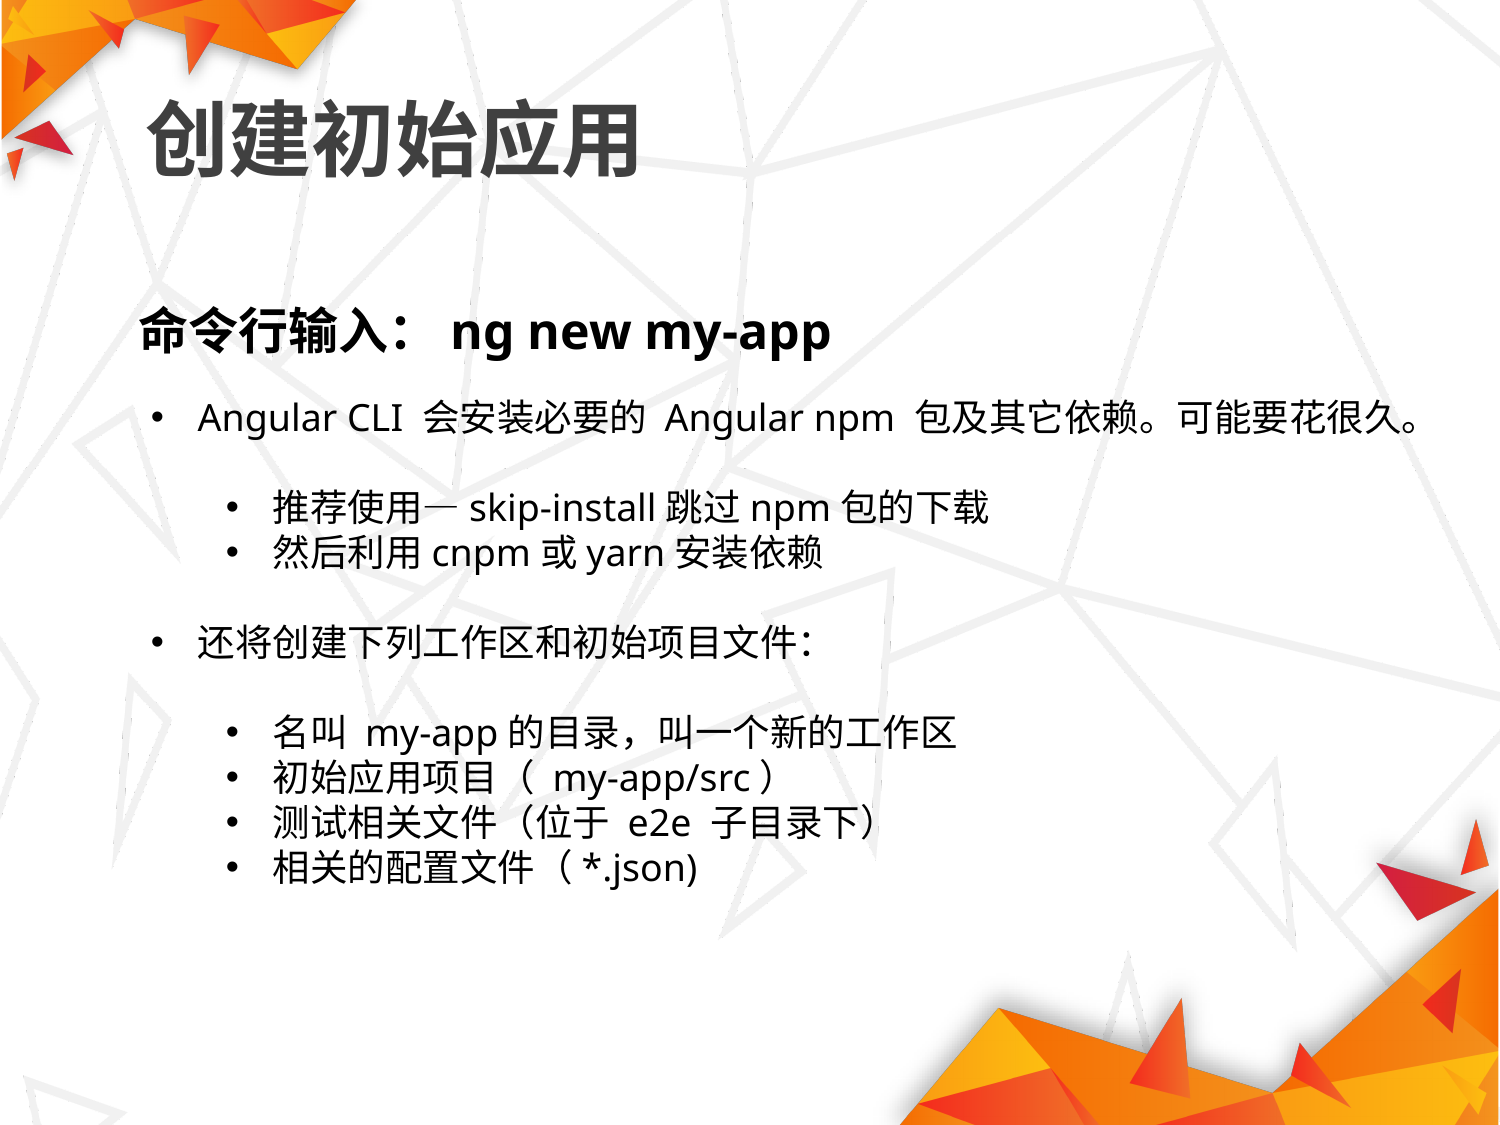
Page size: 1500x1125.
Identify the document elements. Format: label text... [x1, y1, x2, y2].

text_box 创建初始应用 [380, 79, 660, 195]
text_box 命令行输入：ng new my-app [123, 232, 847, 368]
text_box Angular CLI 会安装必要的 Angular npm 包及其它依赖。可能要花很久。 推荐使用—skip-install跳过npm包的下载 然后利用cnpm或yarn安装依赖 还将创建下列工作区和初始项目文件： 名叫 my-app的目录，叫一个新的工作区 初始应用项目（ my-app/src） 测试相关文件（位于 e2e 子目录下） 相关的配置文件（*.json) [136, 386, 1447, 897]
picture [0, 0, 1500, 1125]
